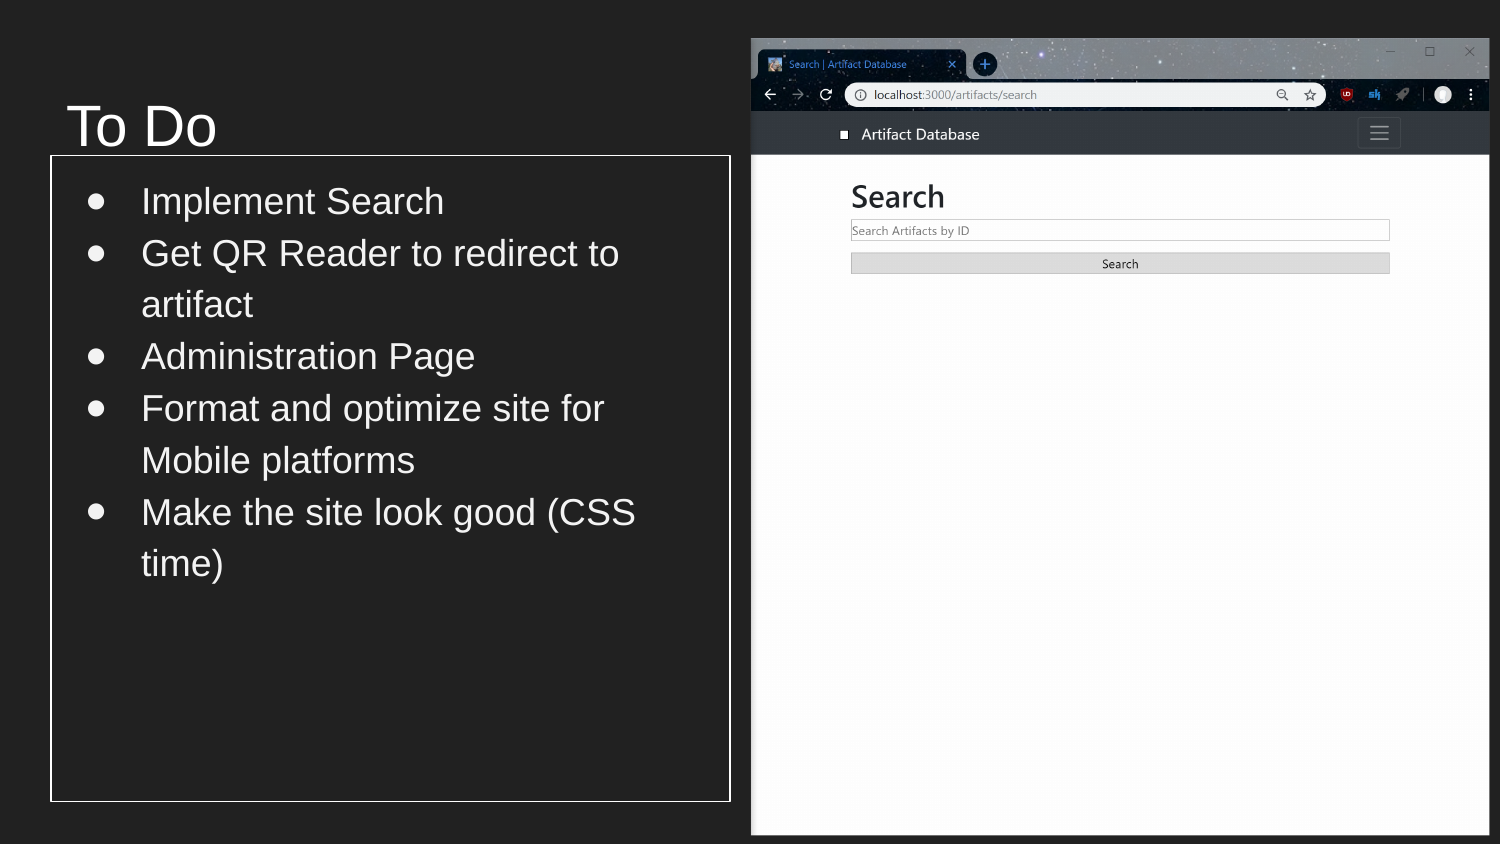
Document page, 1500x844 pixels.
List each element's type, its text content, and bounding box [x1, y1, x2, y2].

picture [749, 38, 1490, 836]
list Implement Search Get QR Reader to redirect to artifact Administration Page Format and optimize site for Mobile platforms Make the site look good (CSS time) [51, 155, 731, 802]
title To Do [51, 72, 744, 167]
